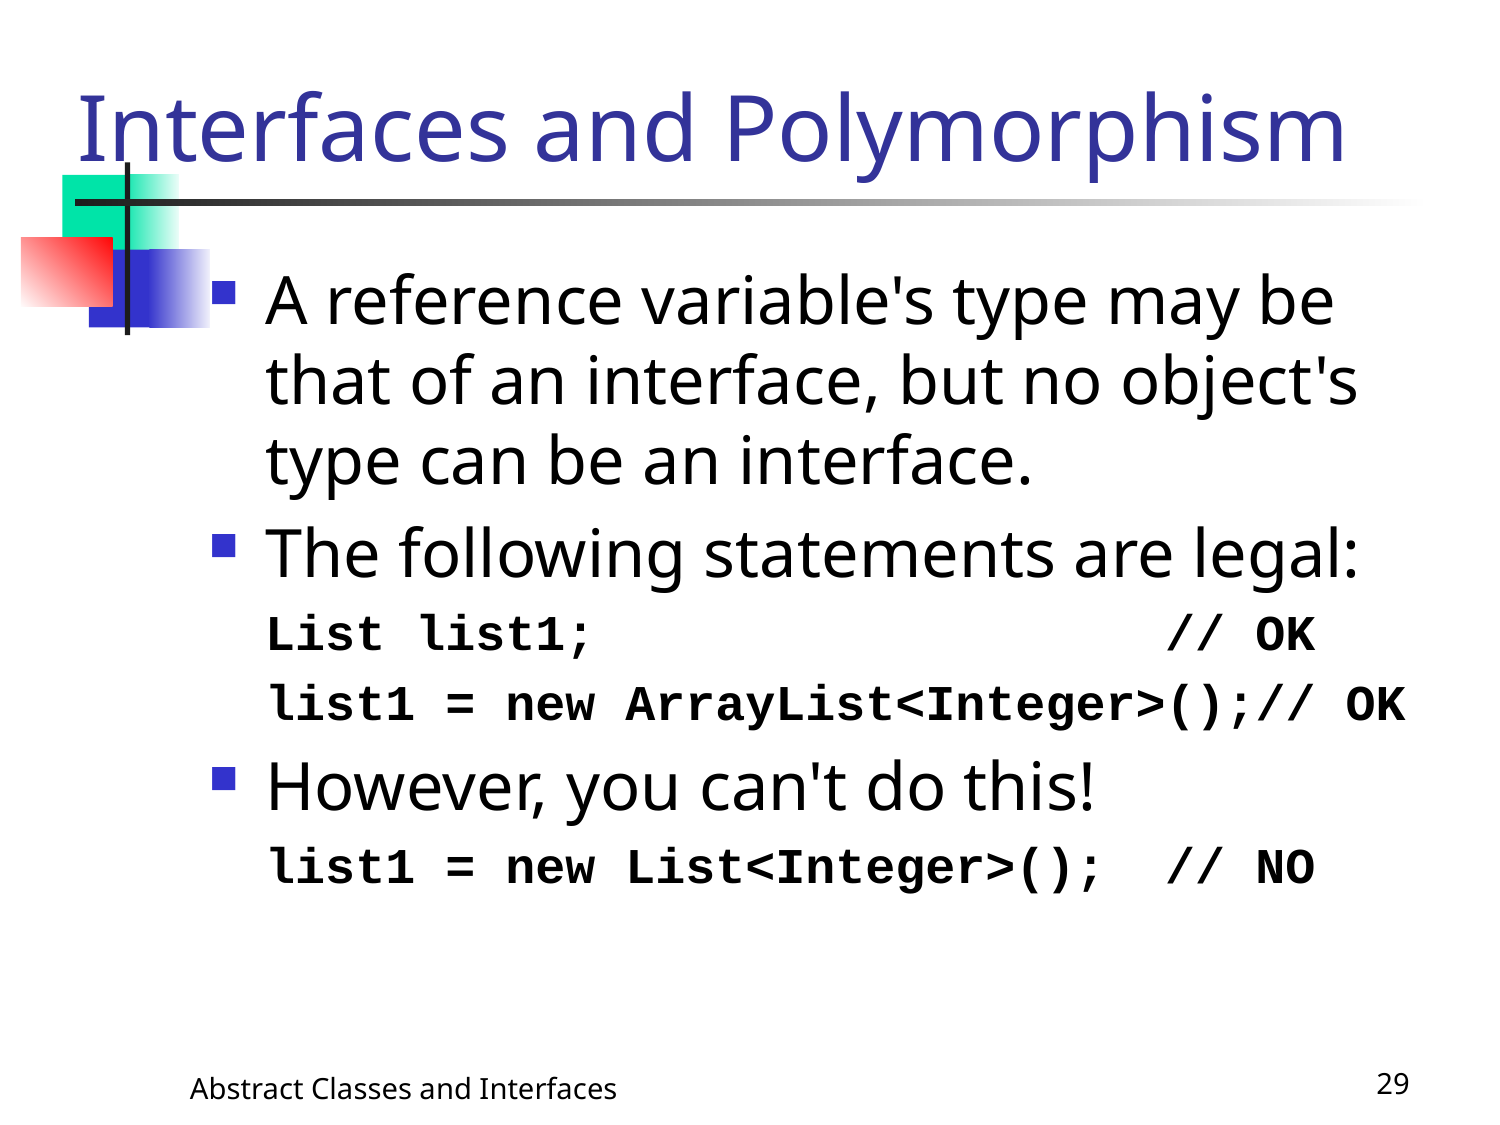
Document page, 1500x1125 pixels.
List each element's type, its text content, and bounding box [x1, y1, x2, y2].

slide_number 29 [1112, 1037, 1426, 1113]
list A reference variable's type may be that of an interface, but no object's type can be an interface. The following statements are legal: List list1; // OK list1 = new ArrayList<Integer>();// OK However, you can't do this! list1 = new List<Integer>(); // NO [193, 249, 1470, 1007]
footer Abstract Classes and Interfaces [174, 1037, 651, 1113]
title Interfaces and Polymorphism [62, 0, 1467, 188]
